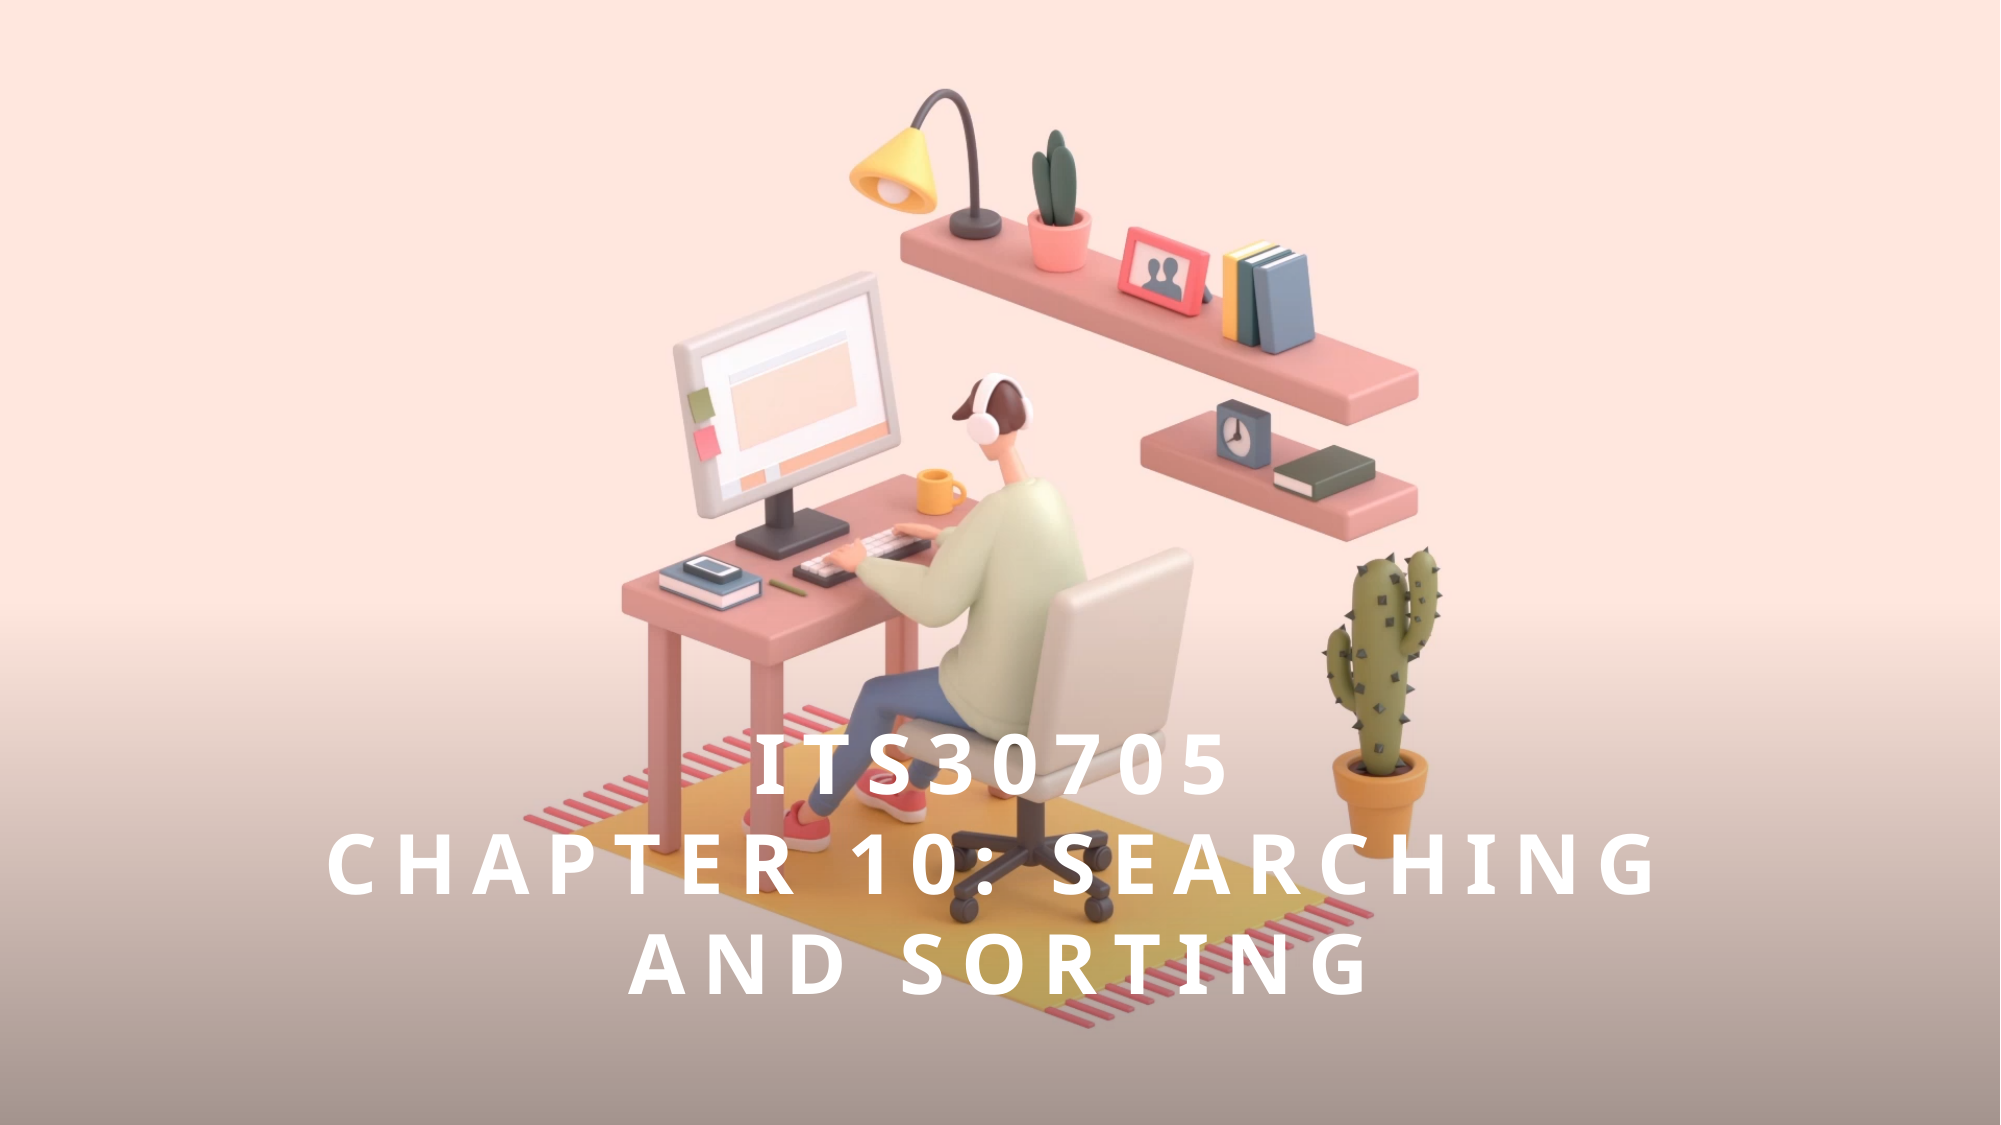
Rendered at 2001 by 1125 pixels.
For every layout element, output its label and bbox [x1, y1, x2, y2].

text_box [0, 0, 2000, 1125]
